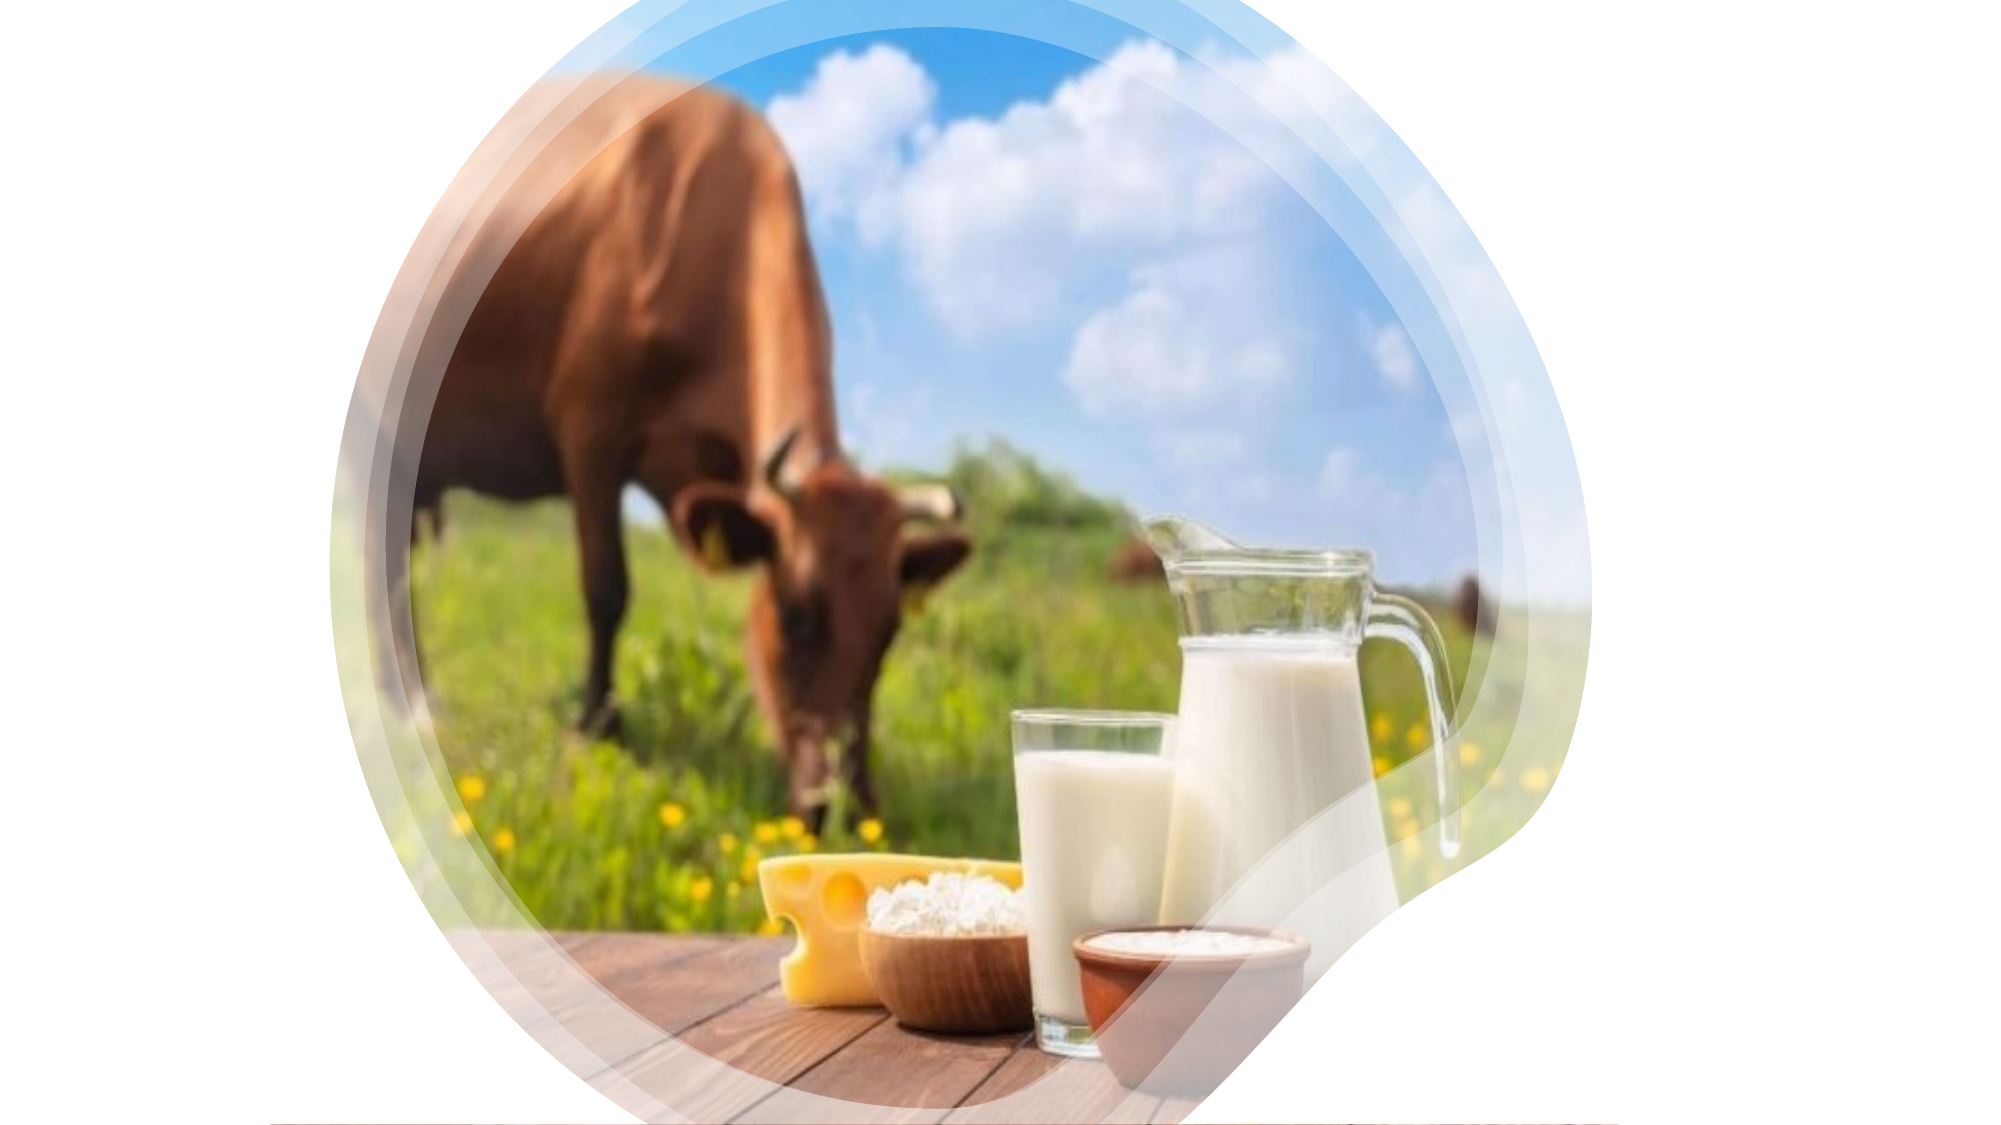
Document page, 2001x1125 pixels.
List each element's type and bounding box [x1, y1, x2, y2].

text_box [0, 0, 2000, 1125]
